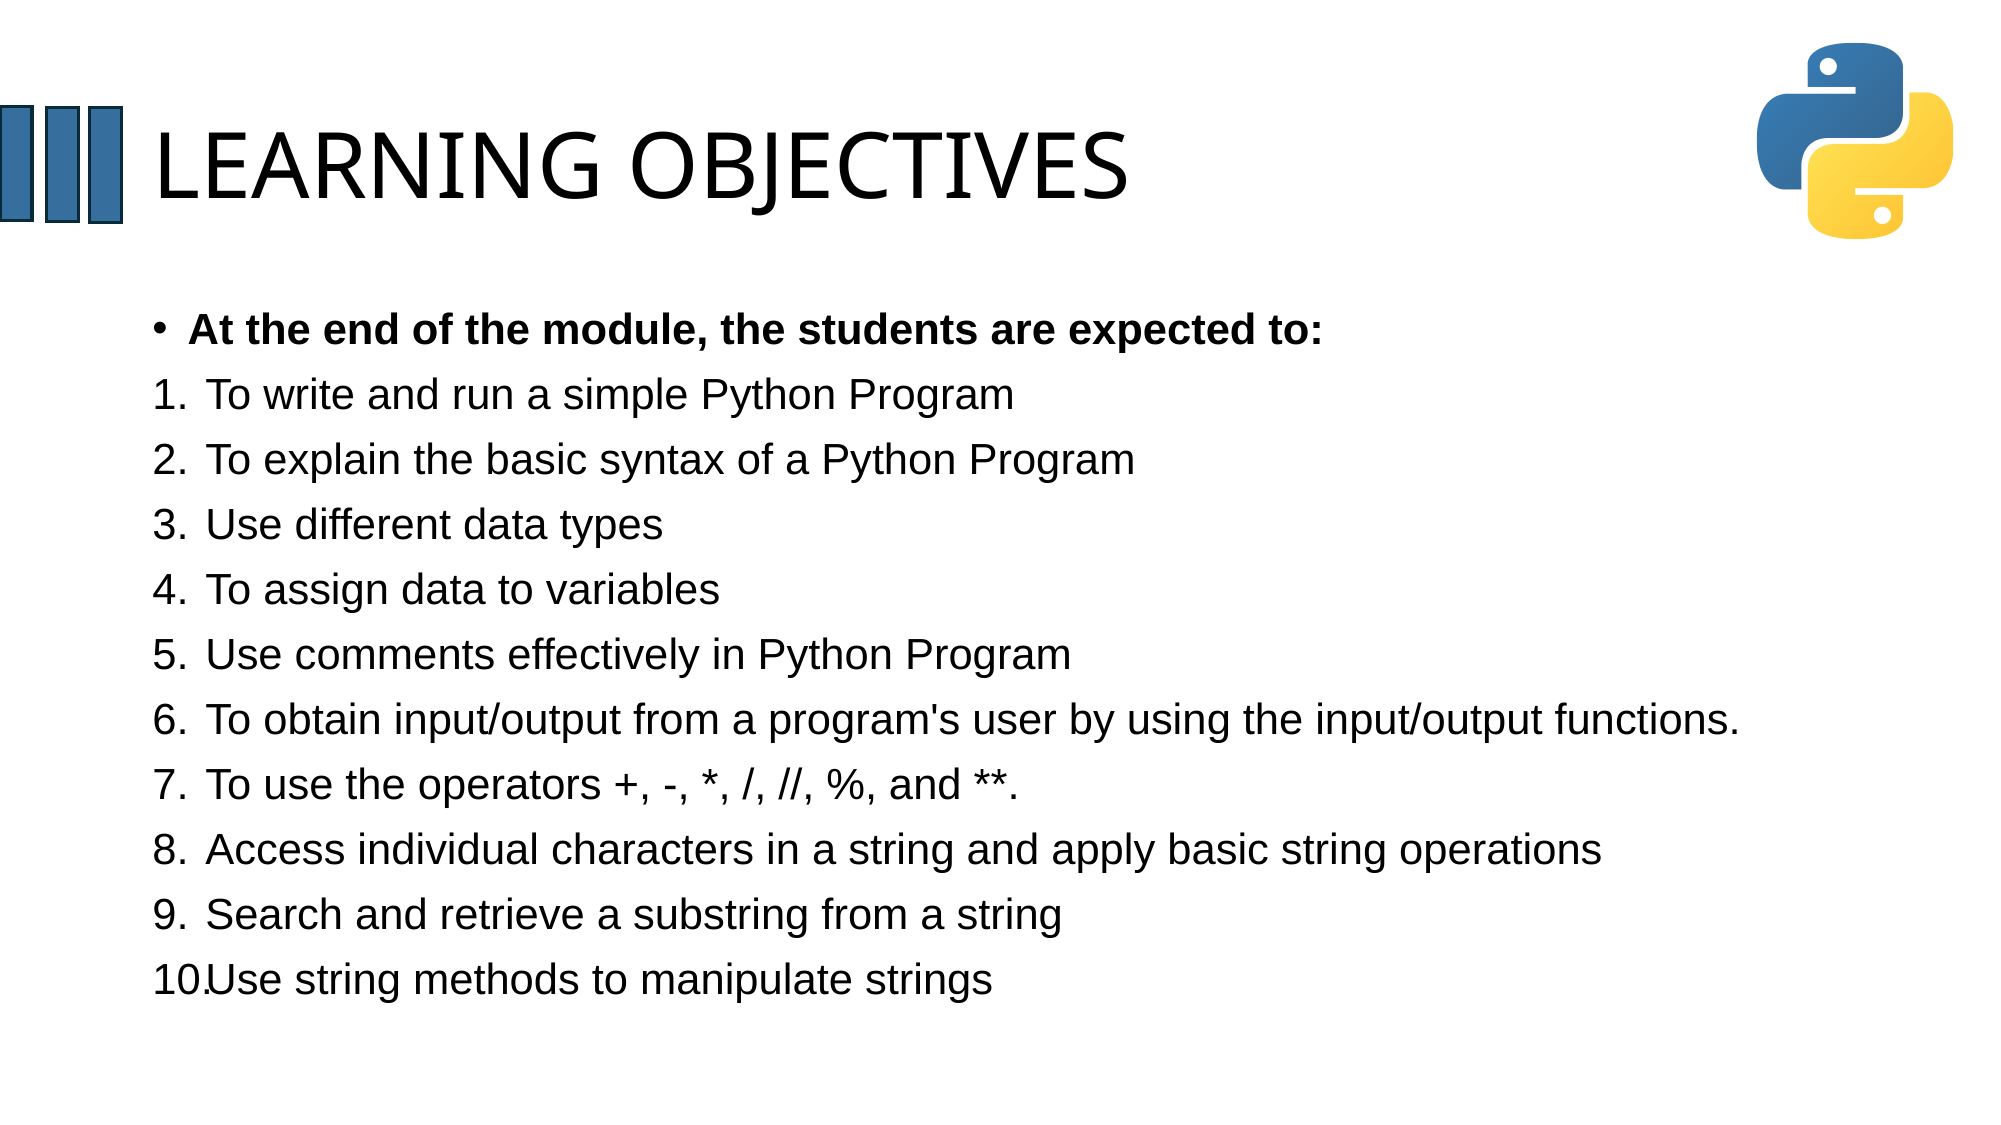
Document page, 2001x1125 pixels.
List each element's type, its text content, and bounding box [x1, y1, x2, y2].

text_box [88, 106, 123, 224]
text_box [0, 105, 34, 222]
picture [1710, 0, 2000, 286]
title LEARNING OBJECTIVES [137, 59, 1710, 278]
list At the end of the module, the students are expected to: To write and run a simple Python Program To explain the basic syntax of a Python Program Use different data types To assign data to variables Use comments effectively in Python Program To obtain input/output from a program's user by using the input/output functions. To use the operators +, -, *, /, //, %, and **. Access individual characters in a string and apply basic string operations Search and retrieve a substring from a string Use string methods to manipulate strings [137, 299, 1863, 1014]
text_box [45, 106, 80, 223]
